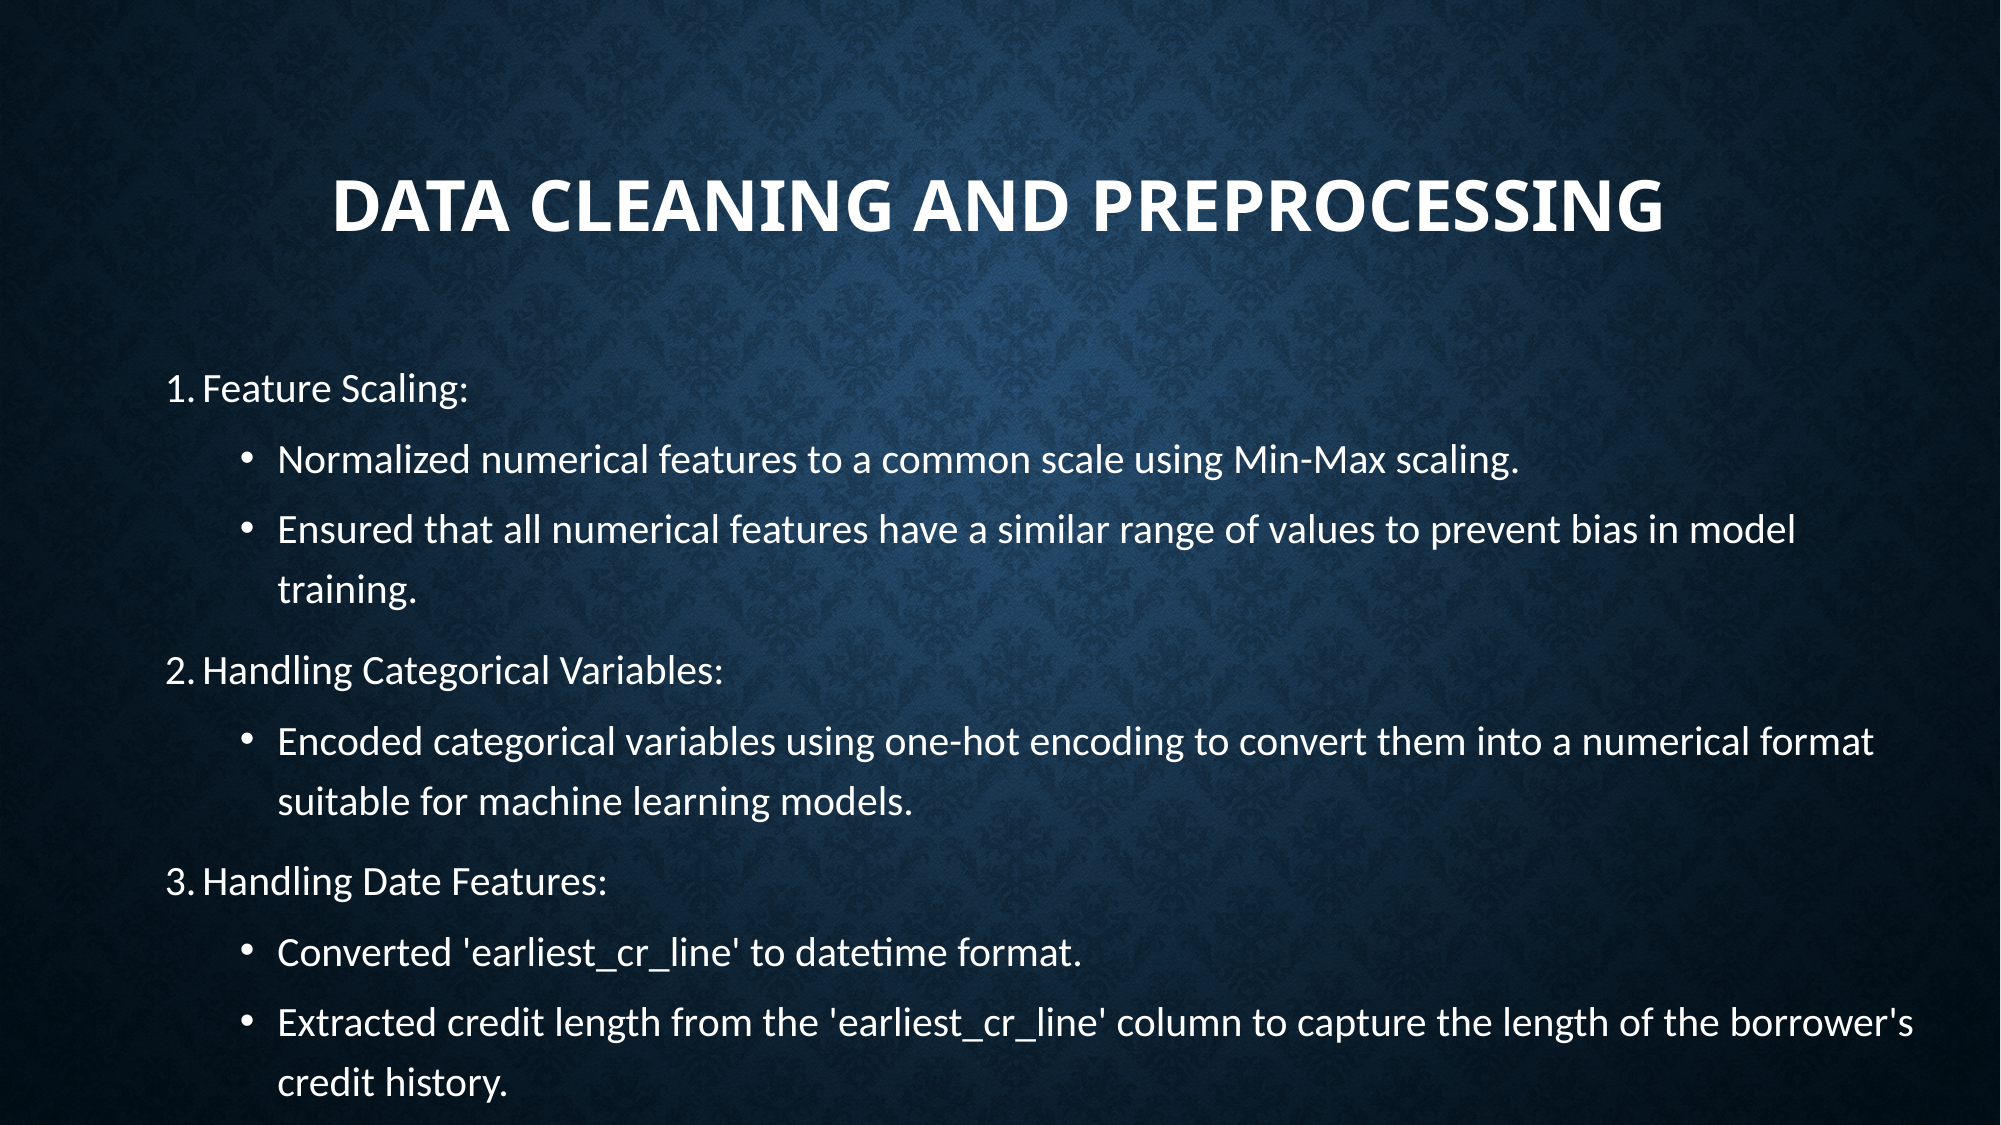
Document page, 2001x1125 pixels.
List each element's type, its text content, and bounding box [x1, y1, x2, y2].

list Feature Scaling: Normalized numerical features to a common scale using Min-Max scaling. Ensured that all numerical features have a similar range of values to prevent bias in model training. Handling Categorical Variables: Encoded categorical variables using one-hot encoding to convert them into a numerical format suitable for machine learning models. Handling Date Features: Converted 'earliest_cr_line' to datetime format. Extracted credit length from the 'earliest_cr_line' column to capture the length of the borrower's credit history. [149, 343, 1934, 1103]
title Data Cleaning and Preprocessing [149, 99, 1849, 318]
